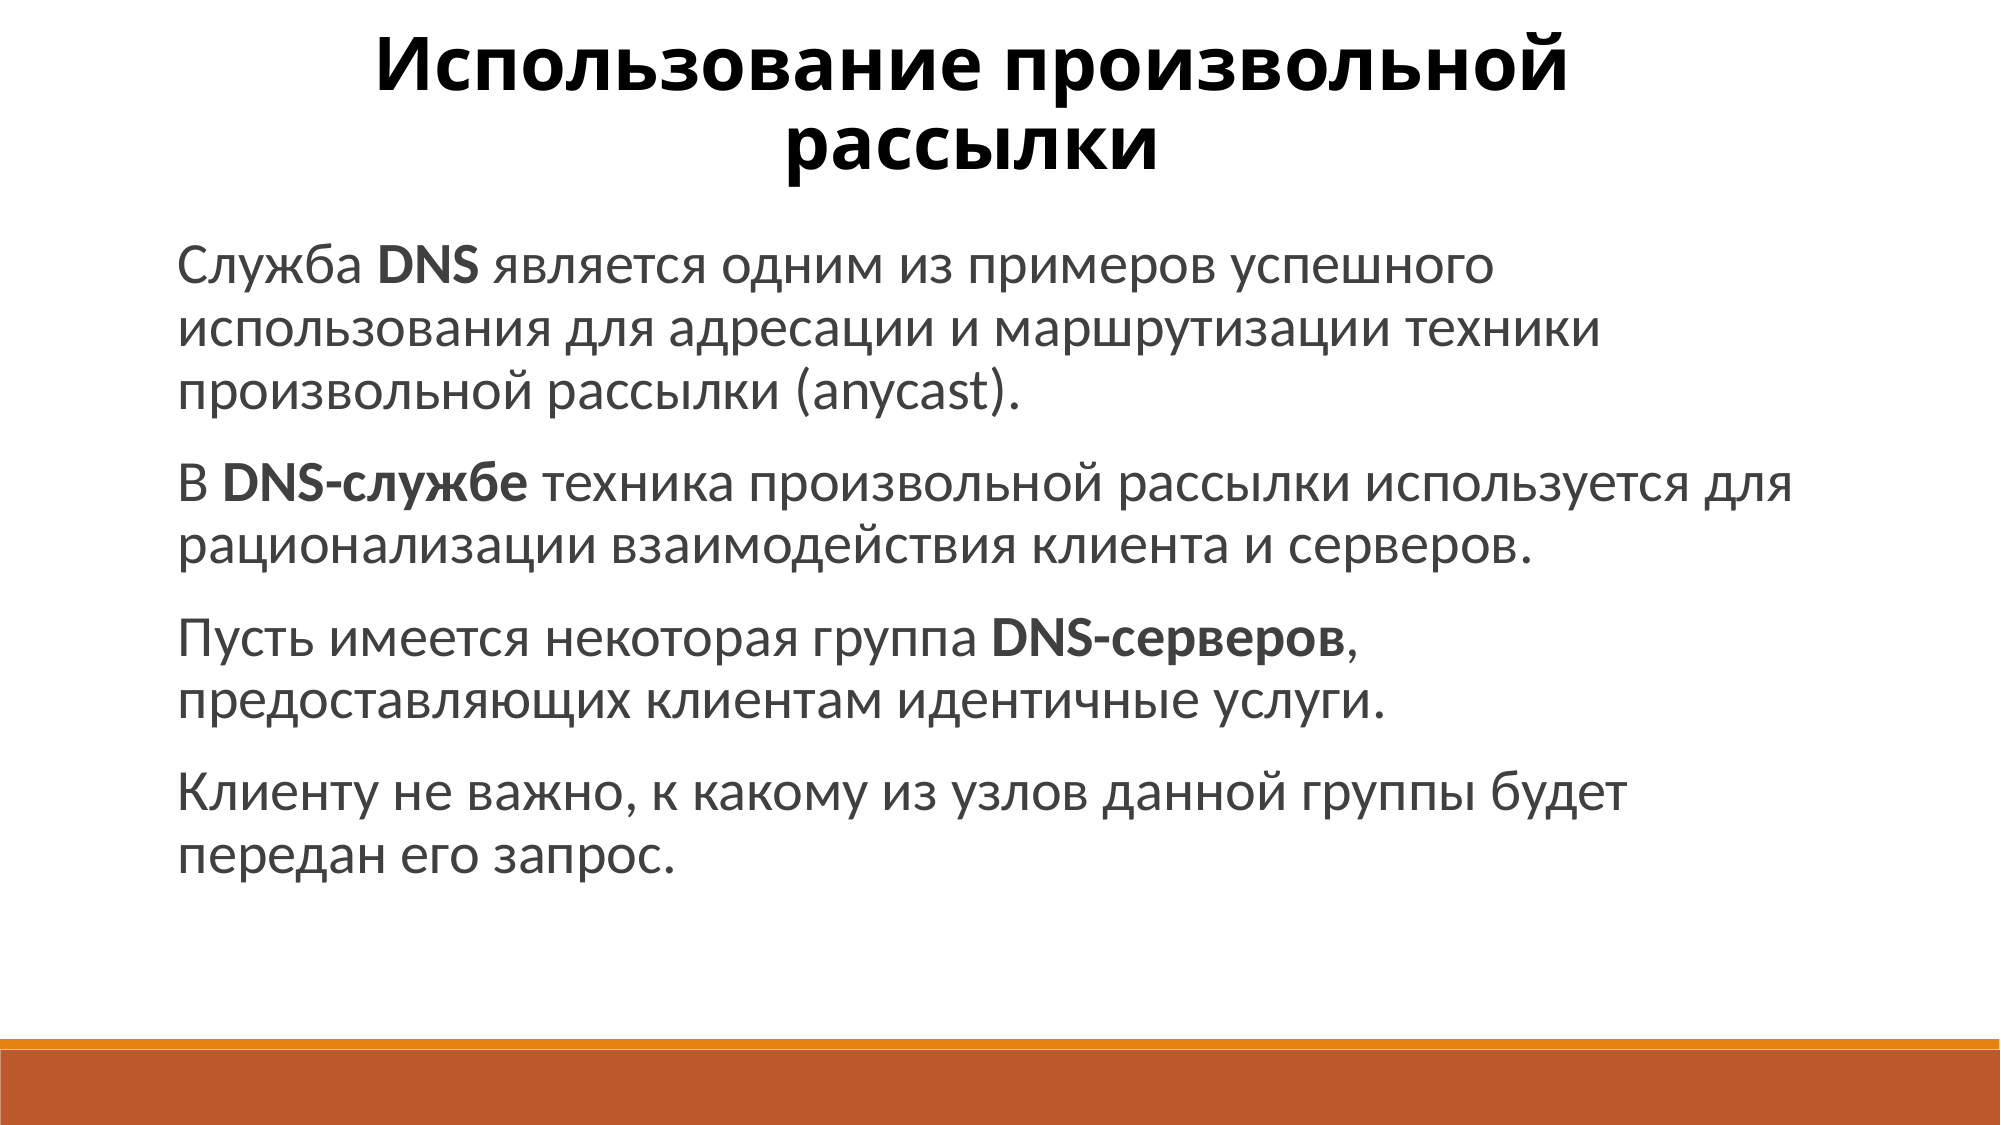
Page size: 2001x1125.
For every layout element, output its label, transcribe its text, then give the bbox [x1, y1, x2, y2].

text_box Использование произвольной рассылки [222, 17, 1723, 194]
text_box Служба DNS является одним из примеров успешного использования для адресации и маршрутизации техники произвольной рассылки (anycast). В DNS-службе техника произвольной рассылки используется для рационализации взаимо­действия клиента и серверов. Пусть имеется некоторая группа DNS-серверов, предоставляющих клиентам идентичные услуги. Клиенту не важно, к какому из узлов данной группы будет передан его запрос. [148, 225, 1828, 1058]
